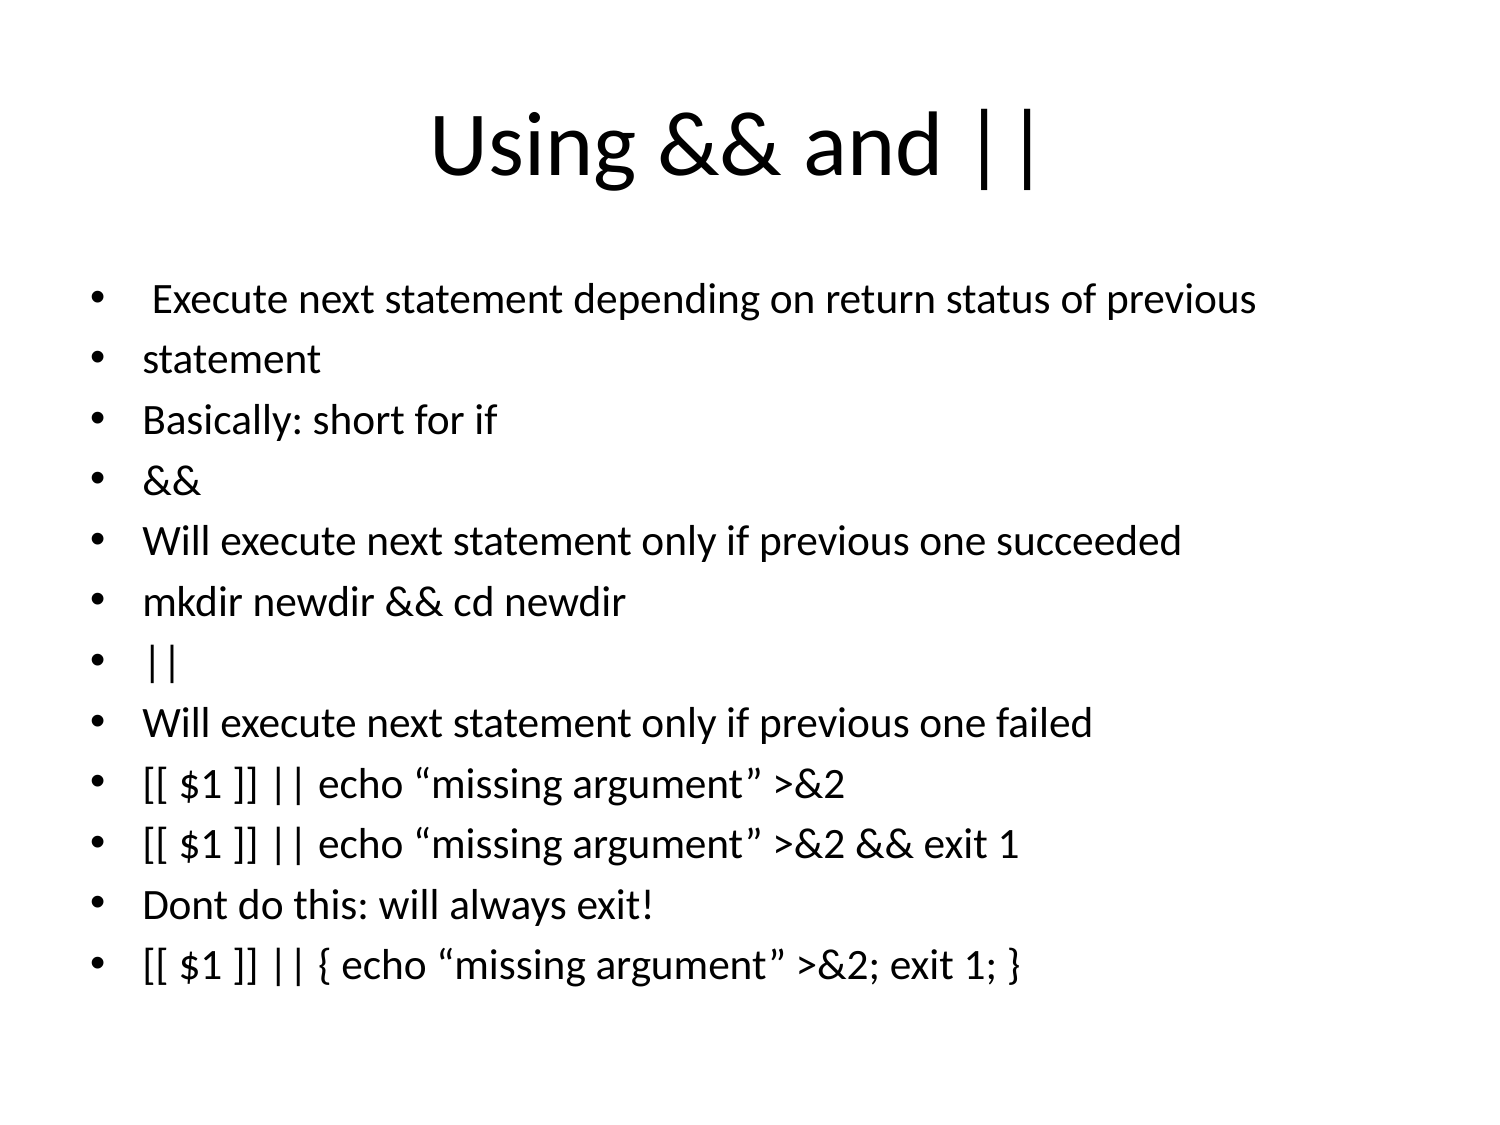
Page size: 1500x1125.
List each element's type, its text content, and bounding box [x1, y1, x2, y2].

title Using && and || [75, 45, 1425, 233]
list Execute next statement depending on return status of previous statement Basically: short for if && Will execute next statement only if previous one succeeded mkdir newdir && cd newdir || Will execute next statement only if previous one failed [[ $1 ]] || echo “missing argument” >&2 [[ $1 ]] || echo “missing argument” >&2 && exit 1 Dont do this: will always exit! [[ $1 ]] || { echo “missing argument” >&2; exit 1; } [75, 262, 1425, 1005]
